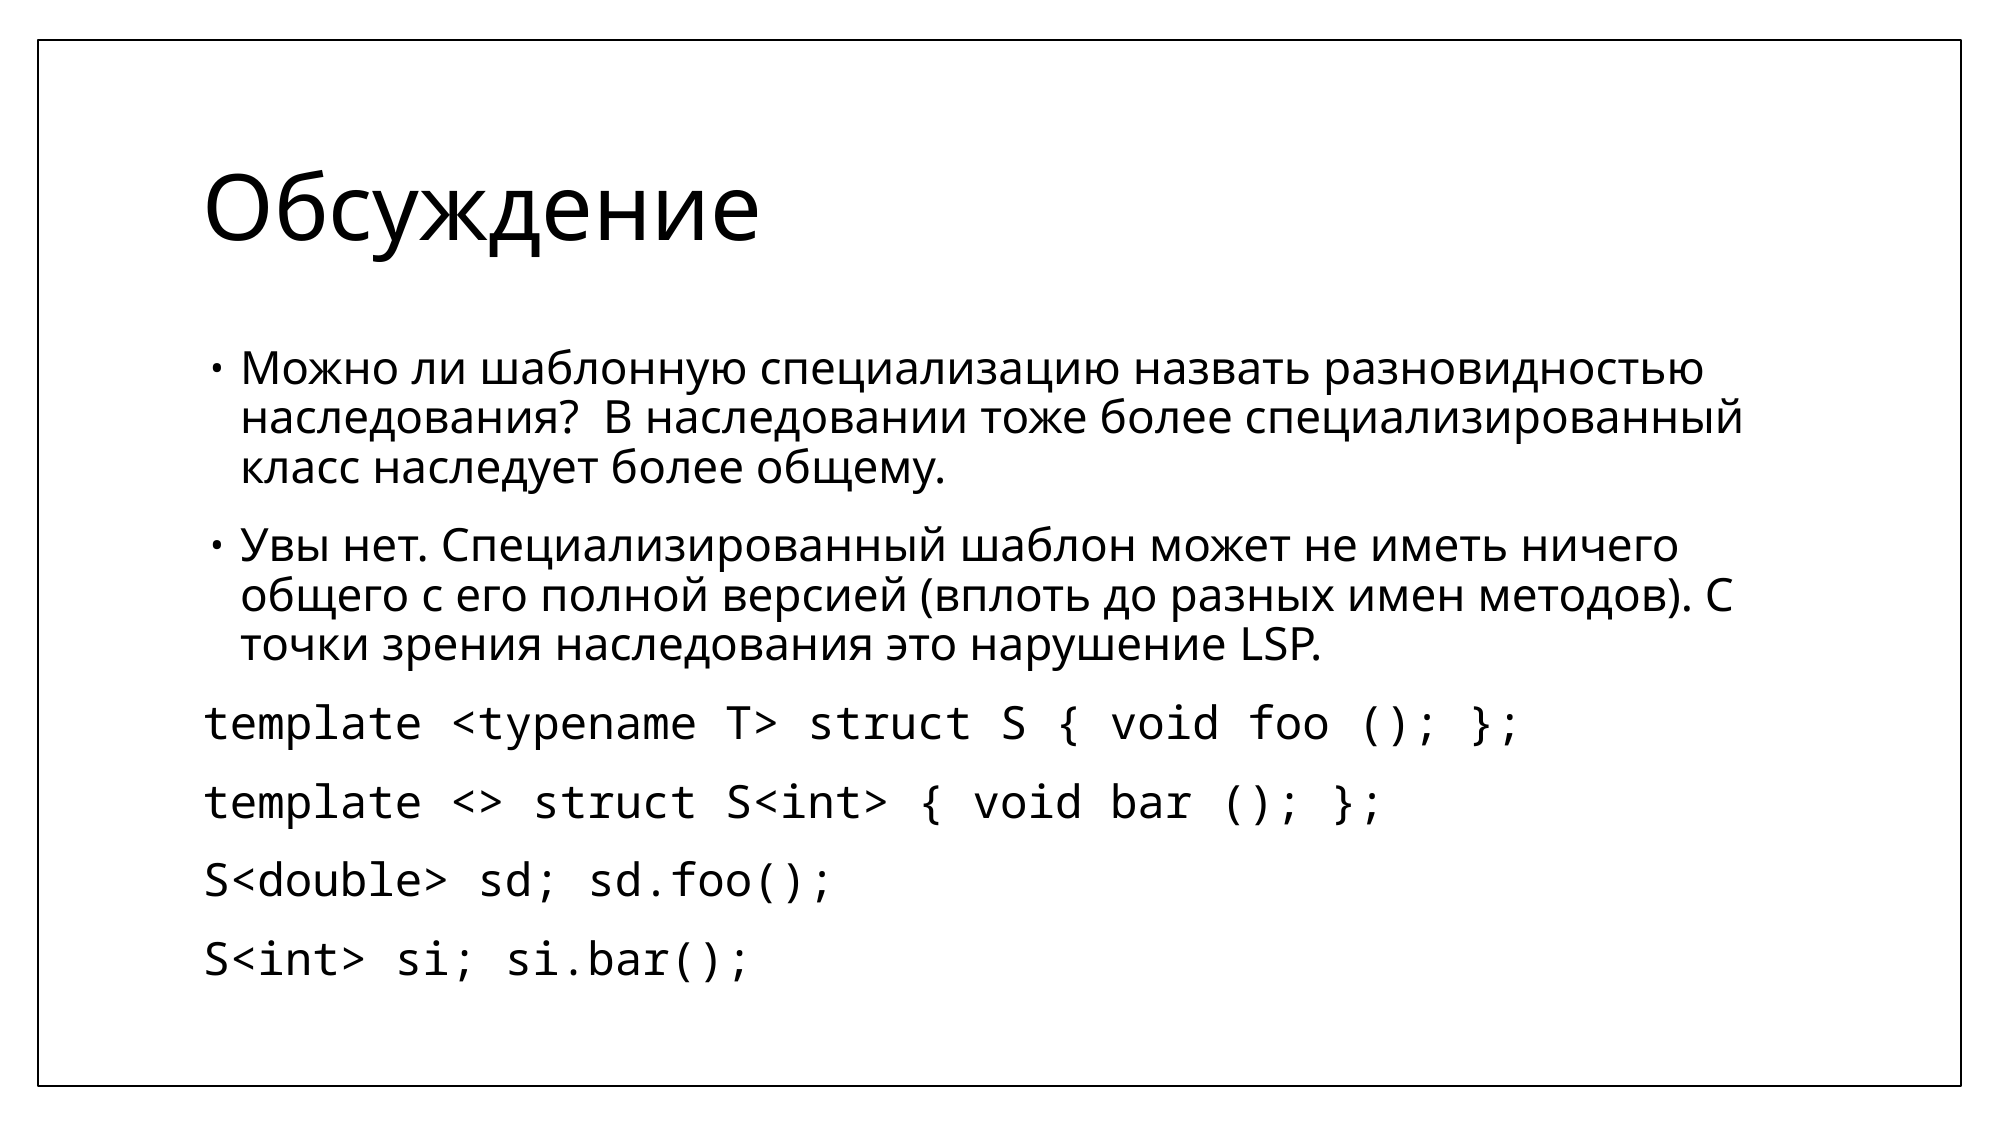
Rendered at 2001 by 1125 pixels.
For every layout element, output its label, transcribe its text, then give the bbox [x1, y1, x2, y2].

title Обсуждение [187, 99, 1808, 323]
list Можно ли шаблонную специализацию назвать разновидностью наследования? В наследовании тоже более специализированный класс наследует более общему. Увы нет. Специализированный шаблон может не иметь ничего общего с его полной версией (вплоть до разных имен методов). С точки зрения наследования это нарушение LSP. template <typename T> struct S { void foo (); }; template <> struct S<int> { void bar (); }; S<double> sd; sd.foo(); S<int> si; si.bar(); [187, 337, 1808, 1000]
